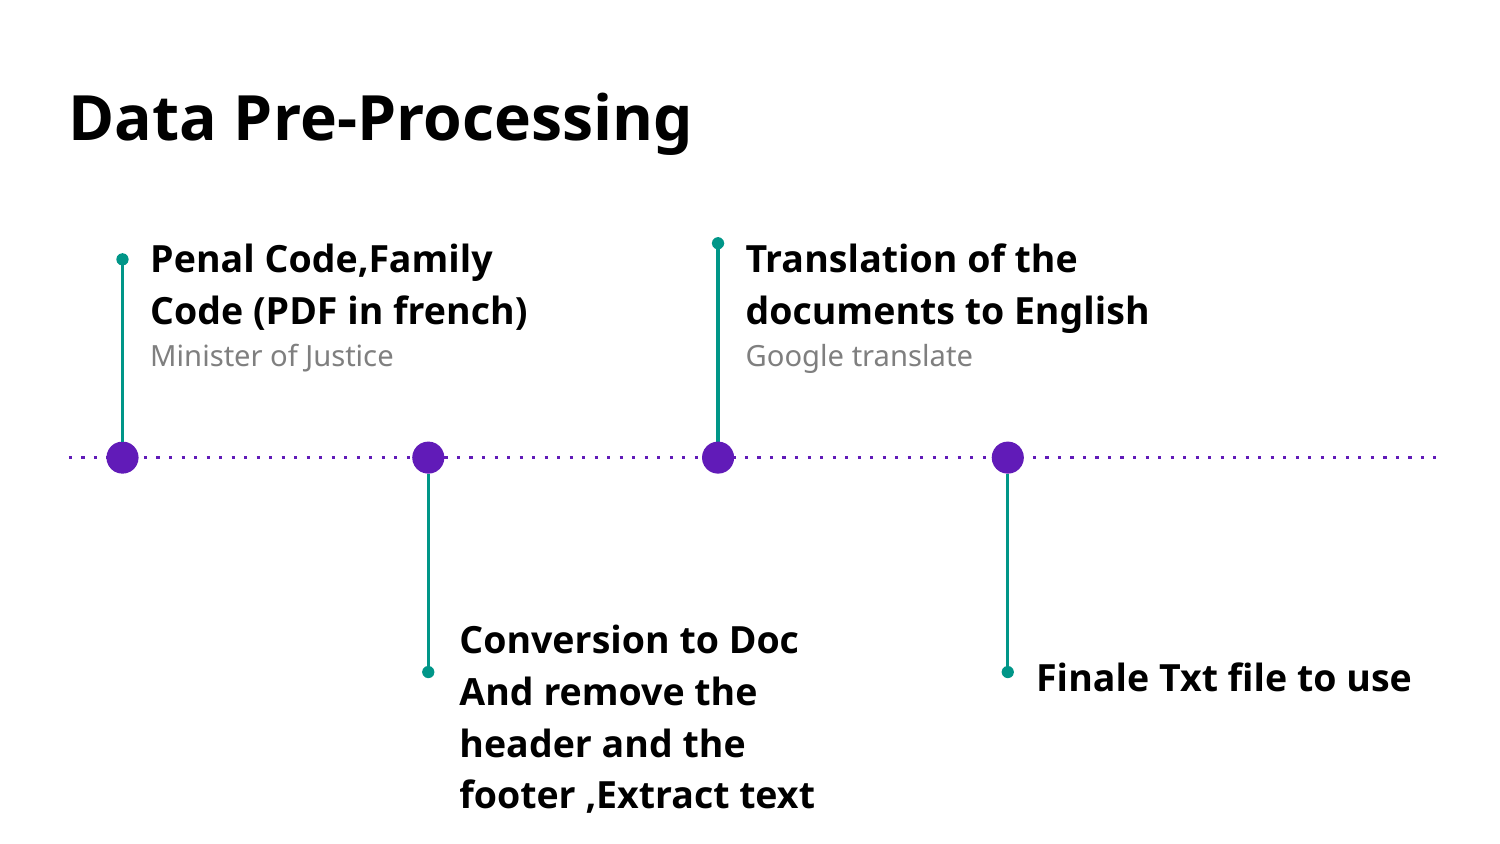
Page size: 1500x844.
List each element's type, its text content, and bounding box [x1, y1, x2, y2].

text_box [701, 243, 735, 475]
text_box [411, 441, 445, 673]
list Translation of the documents to English Google translate [730, 213, 1168, 373]
list Penal Code,Family Code (PDF in french) Minister of Justice [135, 213, 572, 373]
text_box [991, 441, 1025, 673]
title Data Pre-Processing [53, 62, 1452, 165]
list Finale Txt file to use [1021, 632, 1458, 792]
list Conversion to Doc And remove the header and the footer ,Extract text [444, 594, 882, 825]
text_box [106, 259, 139, 474]
